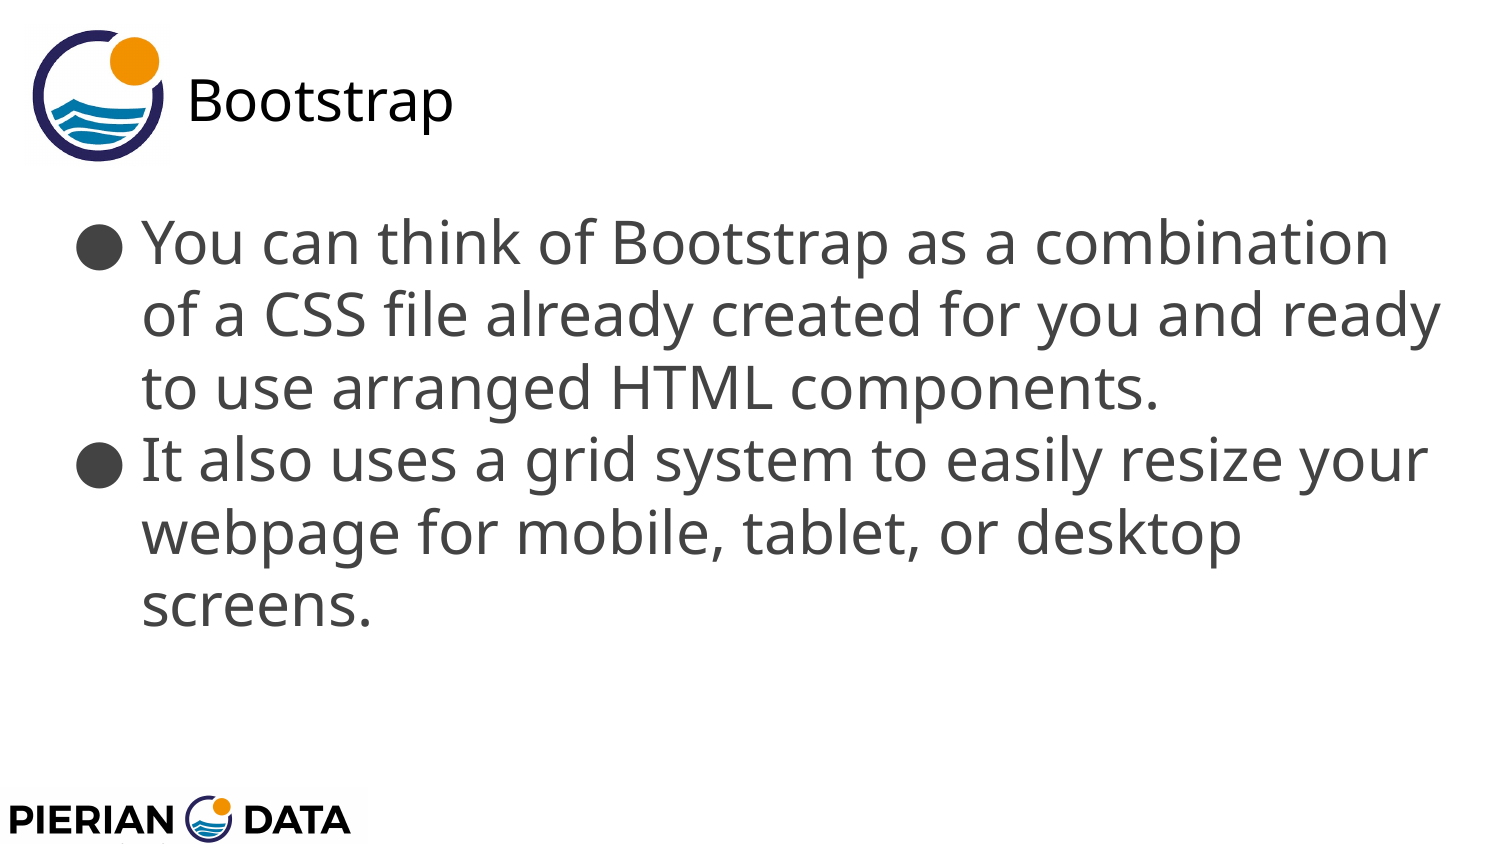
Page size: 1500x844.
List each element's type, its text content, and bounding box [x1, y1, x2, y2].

title Bootstrap [176, 48, 1449, 143]
picture [24, 24, 172, 167]
picture [0, 787, 368, 844]
list You can think of Bootstrap as a combination of a CSS file already created for you and ready to use arranged HTML components. It also uses a grid system to easily resize your webpage for mobile, tablet, or desktop screens. [51, 189, 1476, 750]
